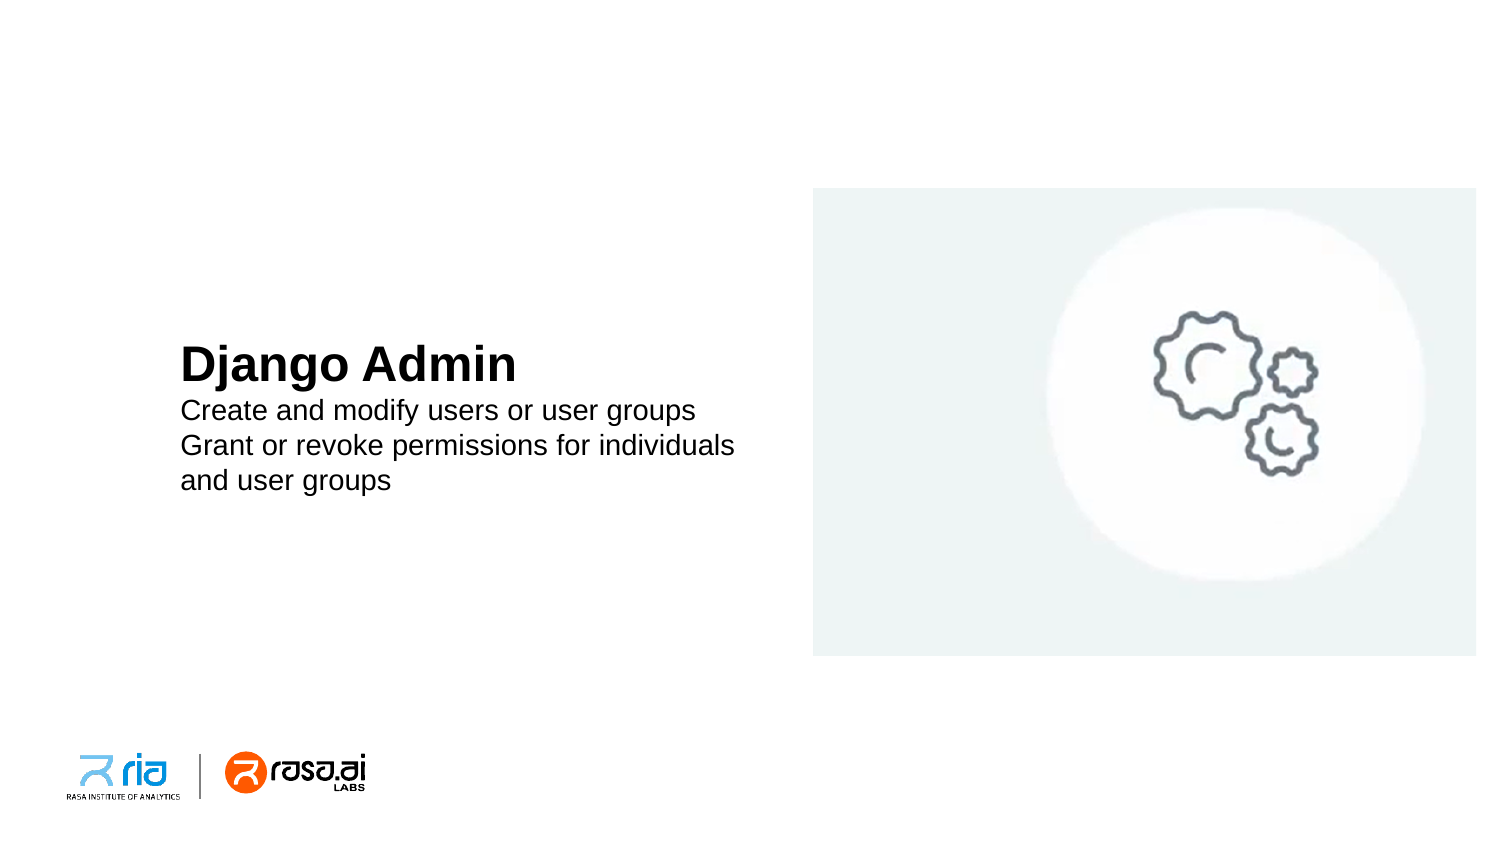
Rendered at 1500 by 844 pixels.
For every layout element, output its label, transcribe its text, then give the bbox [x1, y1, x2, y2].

text_box Django Admin Create and modify users or user groups Grant or revoke permissions for individuals and user groups [165, 294, 780, 557]
picture [812, 188, 1477, 656]
picture [58, 744, 188, 808]
